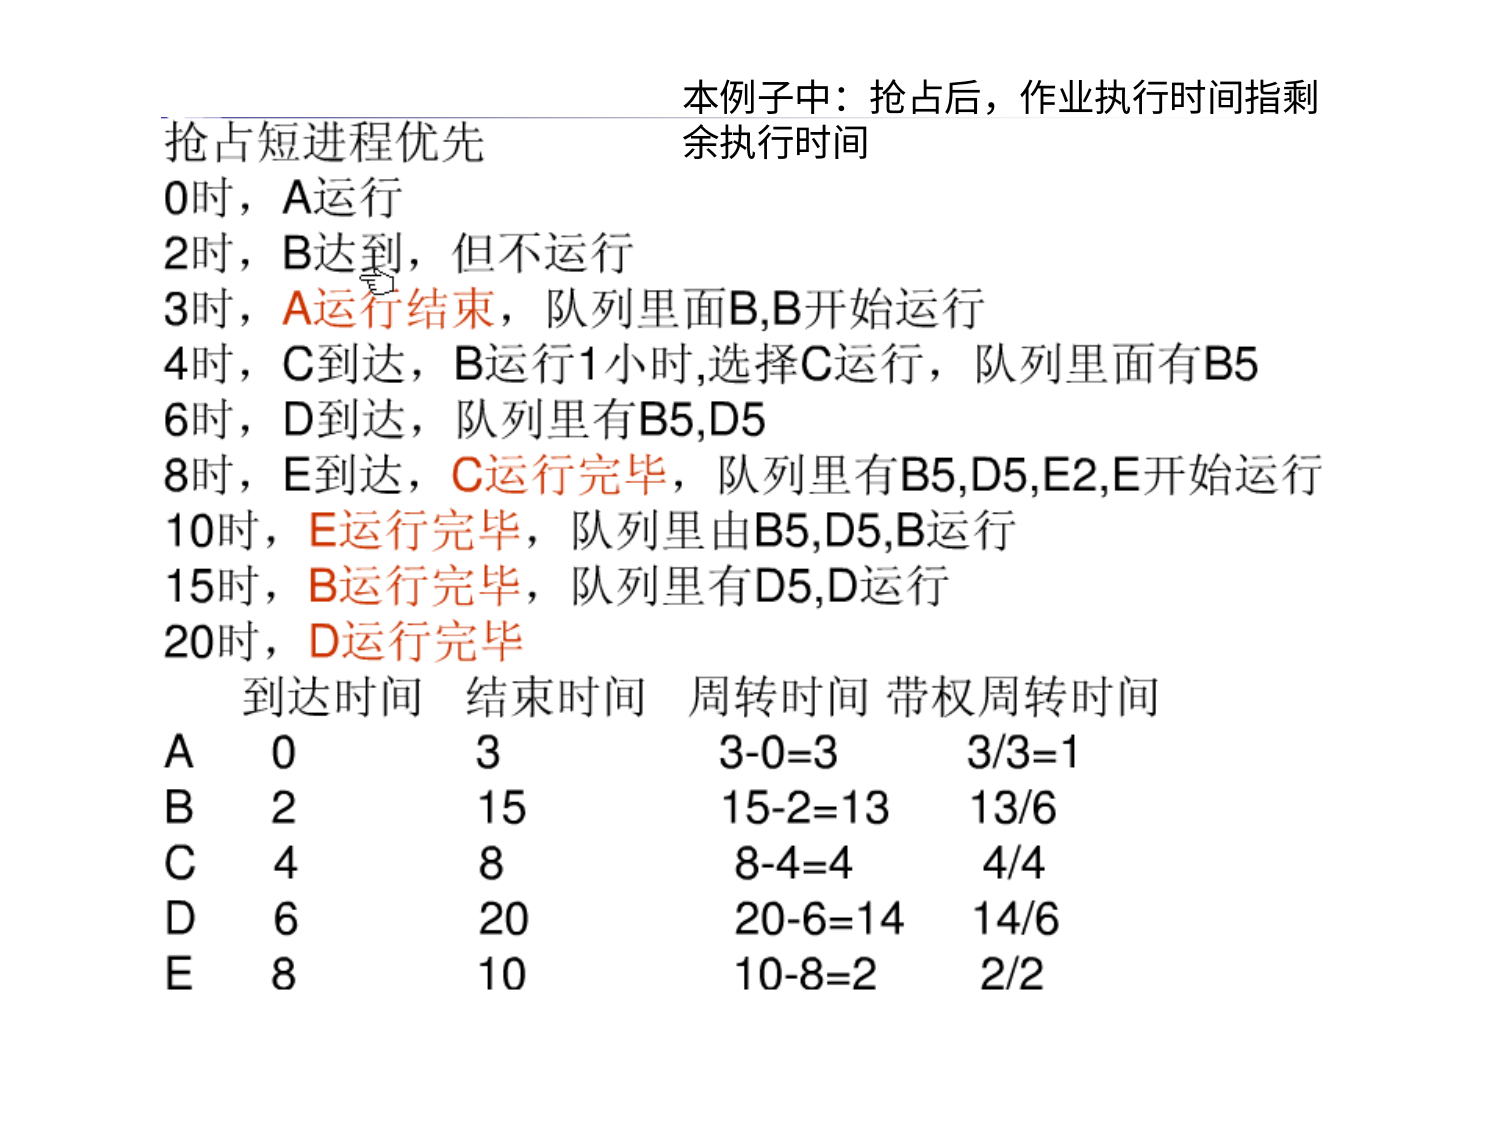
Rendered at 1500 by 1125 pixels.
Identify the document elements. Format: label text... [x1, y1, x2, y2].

text_box 本例子中：抢占后，作业执行时间指剩余执行时间 [667, 66, 1353, 172]
picture [161, 117, 1339, 1008]
